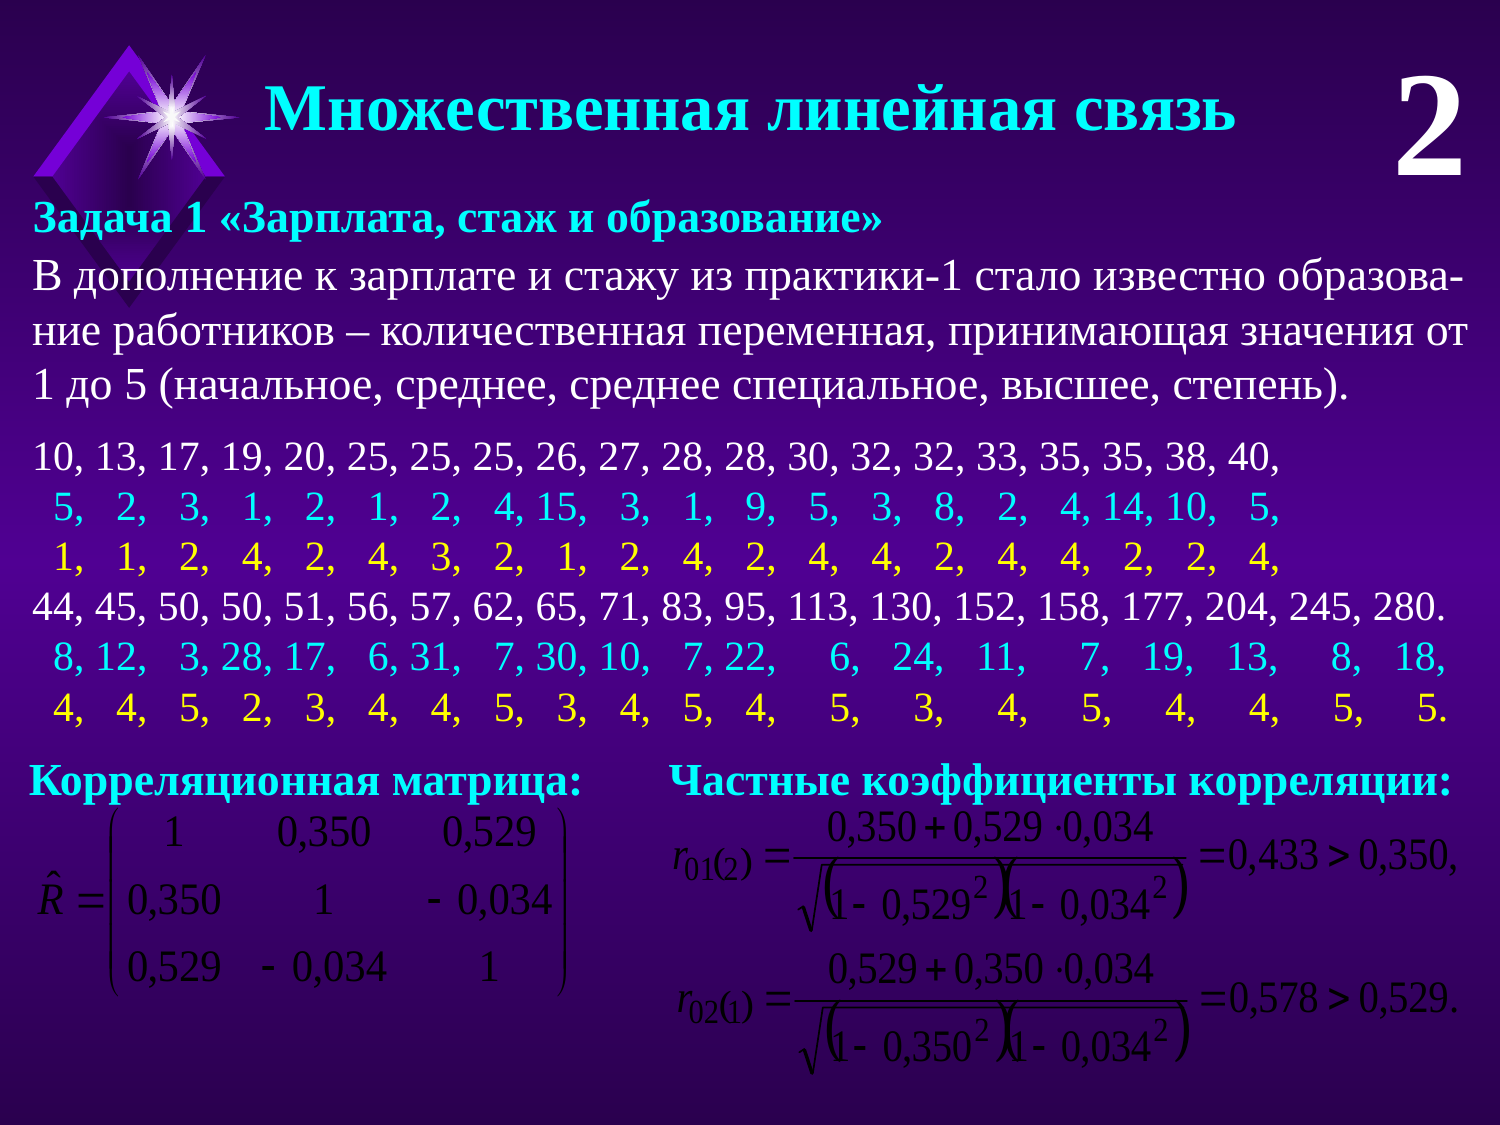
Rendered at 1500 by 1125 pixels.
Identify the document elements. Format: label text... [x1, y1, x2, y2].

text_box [665, 797, 1465, 942]
text_box Корреляционная матрица: [14, 742, 612, 813]
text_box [29, 797, 578, 1009]
text_box Множественная линейная связь [29, 56, 1293, 152]
text_box В дополнение к зарплате и стажу из практики-1 стало известно образова-ние работников – количественная переменная, принимающая значения от 1 до 5 (начальное, среднее, среднее специальное, высшее, степень). 10, 13, 17, 19, 20, 25, 25, 25, 26, 27, 28, 28, 30, 32, 32, 33, 35, 35, 38, 40, 5, 2, 3, 1, 2, 1, 2, 4, 15, 3, 1, 9, 5, 3, 8, 2, 4, 14, 10, 5, 1, 1, 2, 4, 2, 4, 3, 2, 1, 2, 4, 2, 4, 4, 2, 4, 4, 2, 2, 4, 44, 45, 50, 50, 51, 56, 57, 62, 65, 71, 83, 95, 113, 130, 152, 158, 177, 204, 245, 280. 8, 12, 3, 28, 17, 6, 31, 7, 30, 10, 7, 22, 6, 24, 11, 7, 19, 13, 8, 18, 4, 4, 5, 2, 3, 4, 4, 5, 3, 4, 5, 4, 5, 3, 4, 5, 4, 4, 5, 5. [17, 236, 1500, 737]
text_box 2 [1293, 17, 1482, 213]
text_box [670, 940, 1466, 1084]
text_box Частные коэффициенты корреляции: [653, 742, 1474, 813]
text_box Задача 1 «Зарплата, стаж и образование» [17, 179, 996, 250]
